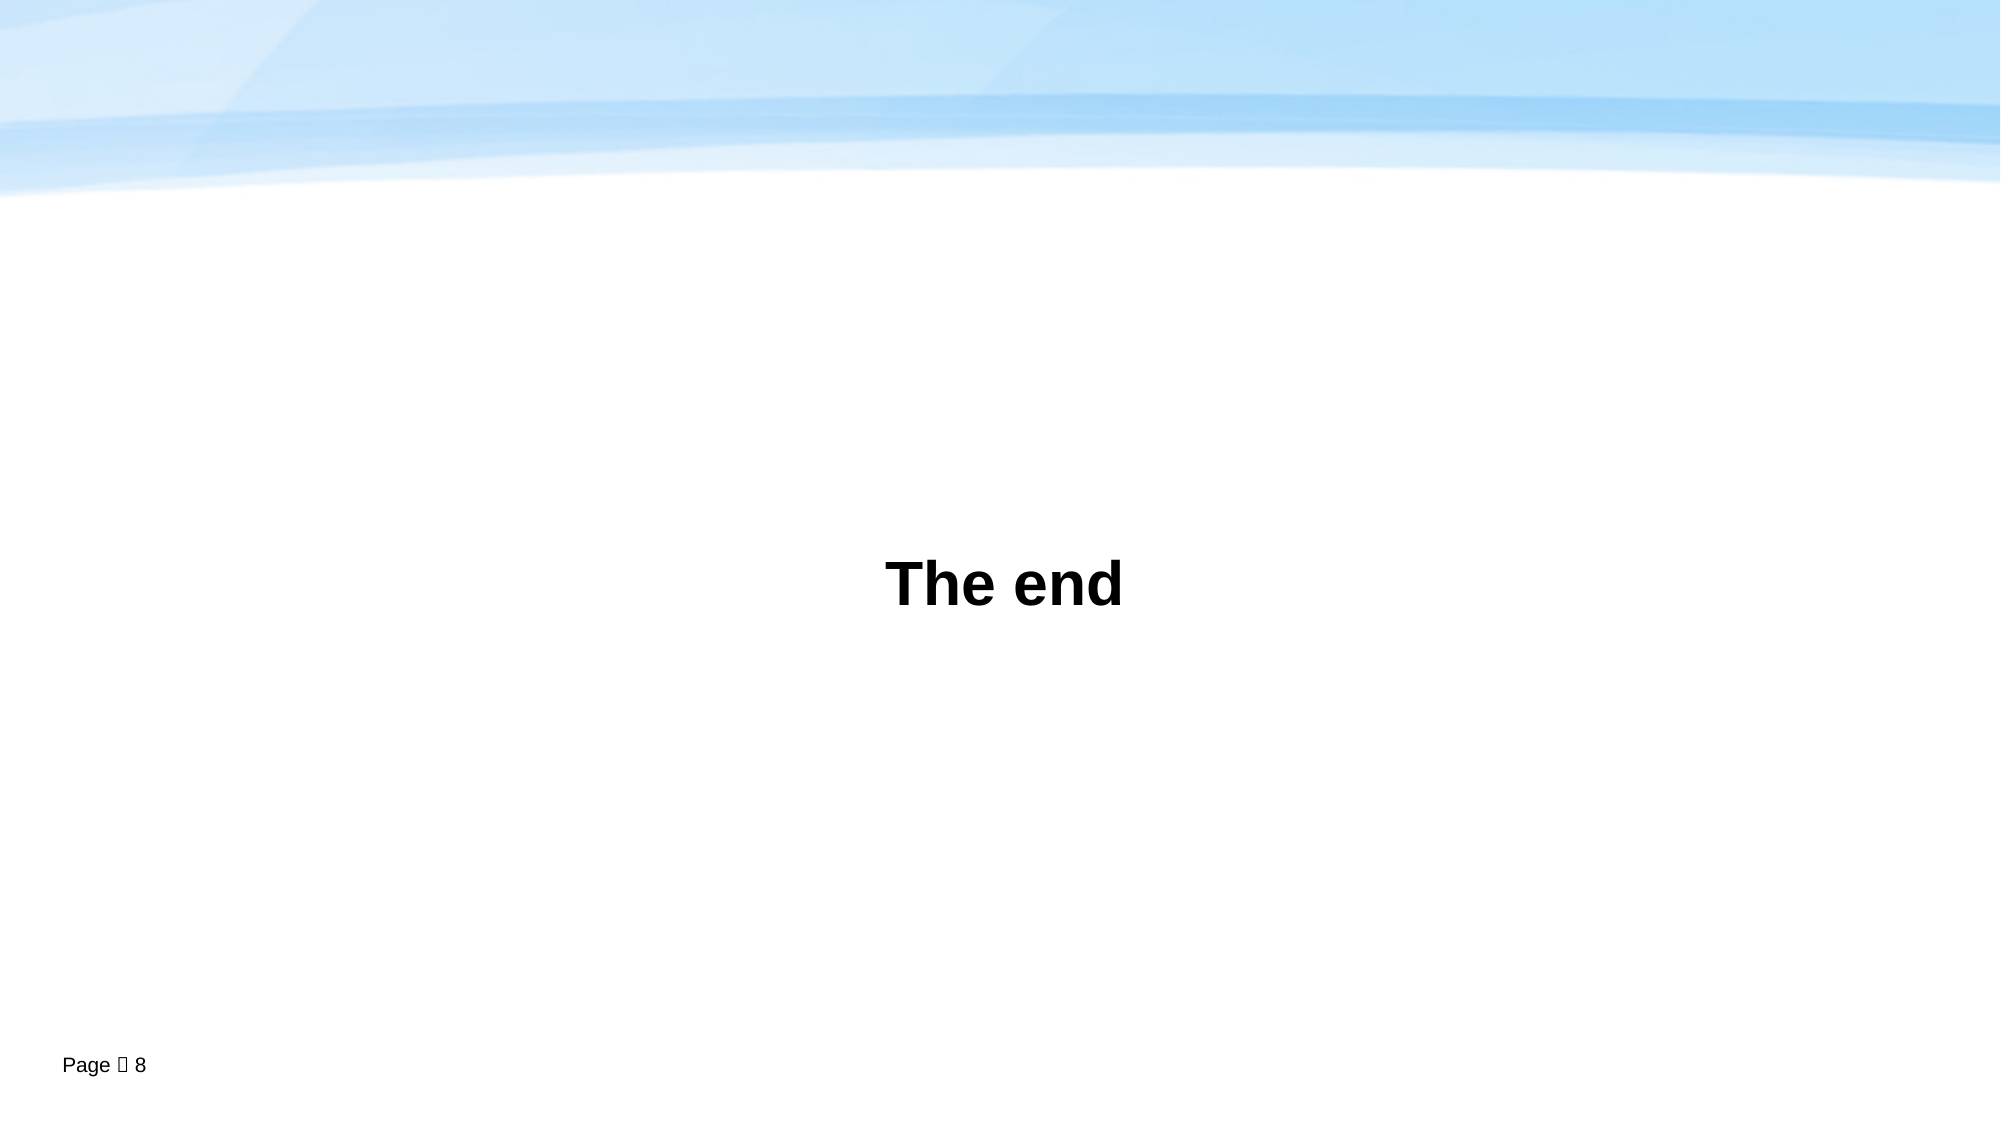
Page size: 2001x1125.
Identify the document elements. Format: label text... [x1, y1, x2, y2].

title The end [142, 476, 1868, 694]
picture [0, 0, 2001, 1125]
